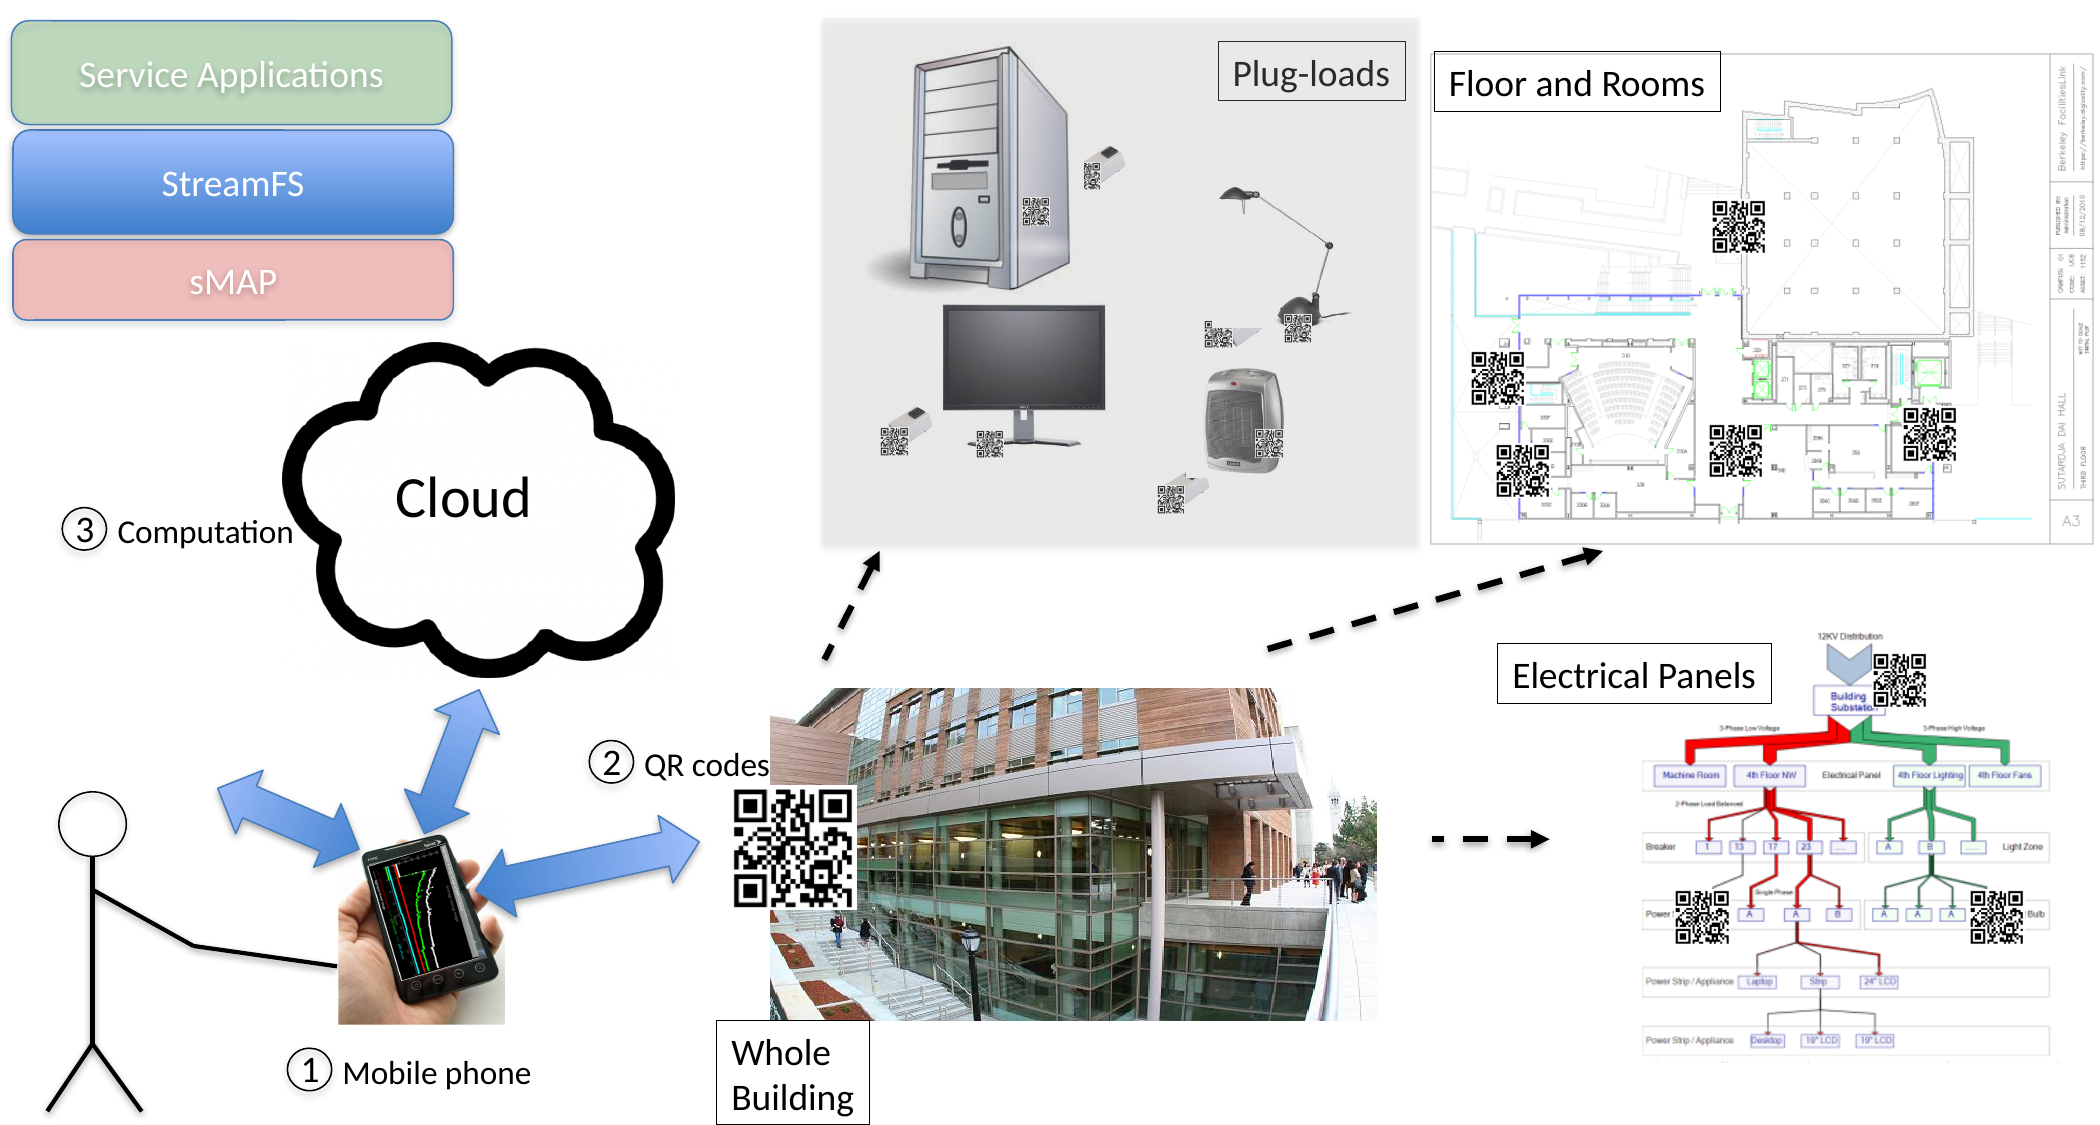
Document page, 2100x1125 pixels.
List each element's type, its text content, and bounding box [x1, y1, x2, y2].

text_box Whole Building [716, 1020, 870, 1125]
picture [282, 341, 675, 678]
text_box Electrical Panels [1497, 643, 1636, 704]
picture [730, 688, 1377, 1021]
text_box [92, 889, 194, 947]
text_box [217, 769, 332, 868]
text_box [46, 1043, 91, 1112]
text_box [403, 689, 500, 813]
text_box 2 [587, 730, 637, 791]
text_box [193, 945, 338, 967]
text_box [335, 803, 346, 814]
text_box [58, 791, 128, 857]
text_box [824, 550, 880, 660]
text_box [510, 814, 700, 918]
text_box Computation [102, 503, 277, 558]
picture [1156, 363, 1301, 514]
text_box [821, 17, 1421, 547]
picture [1641, 618, 2065, 1063]
picture [1426, 46, 2100, 552]
picture [851, 41, 1133, 459]
text_box Mobile phone [327, 1043, 547, 1099]
text_box QR codes [629, 736, 765, 791]
text_box StreamFS [12, 131, 455, 235]
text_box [1255, 550, 1604, 653]
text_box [336, 815, 505, 1025]
text_box Service Applications [10, 19, 453, 126]
picture [1204, 185, 1355, 348]
text_box 3 [60, 497, 110, 558]
text_box 1 [285, 1038, 335, 1098]
text_box sMAP [12, 239, 455, 321]
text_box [92, 1043, 142, 1112]
